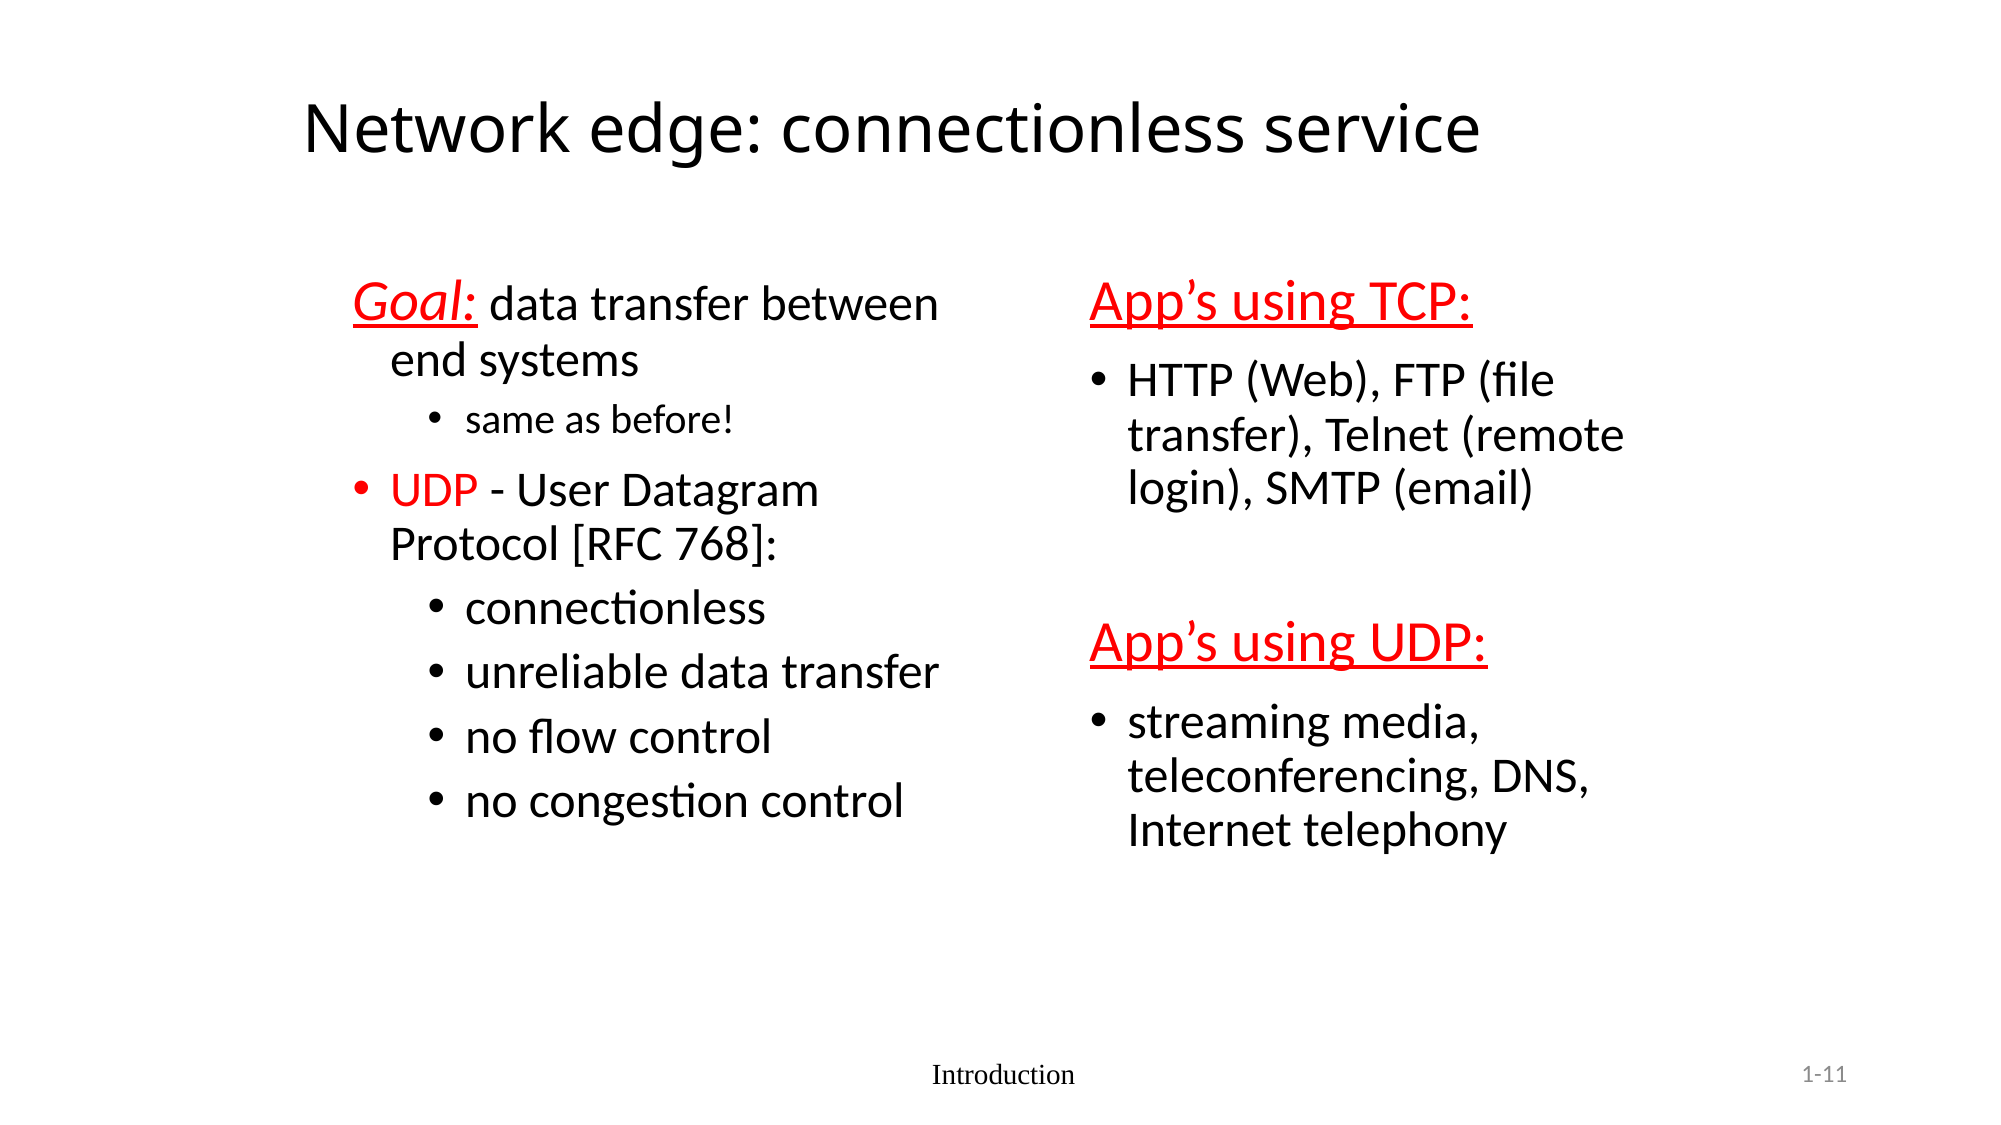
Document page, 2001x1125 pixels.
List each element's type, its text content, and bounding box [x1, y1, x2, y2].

title Network edge: connectionless service [287, 37, 1675, 225]
list Goal: data transfer between end systems same as before! UDP - User Datagram Protocol [RFC 768]: connectionless unreliable data transfer no flow control no congestion control [337, 262, 1000, 1025]
slide_number 1-11 [1412, 1042, 1863, 1103]
list App’s using TCP: HTTP (Web), FTP (file transfer), Telnet (remote login), SMTP (email) App’s using UDP: streaming media, teleconferencing, DNS, Internet telephony [1074, 262, 1713, 1025]
footer Introduction [662, 1042, 1338, 1103]
